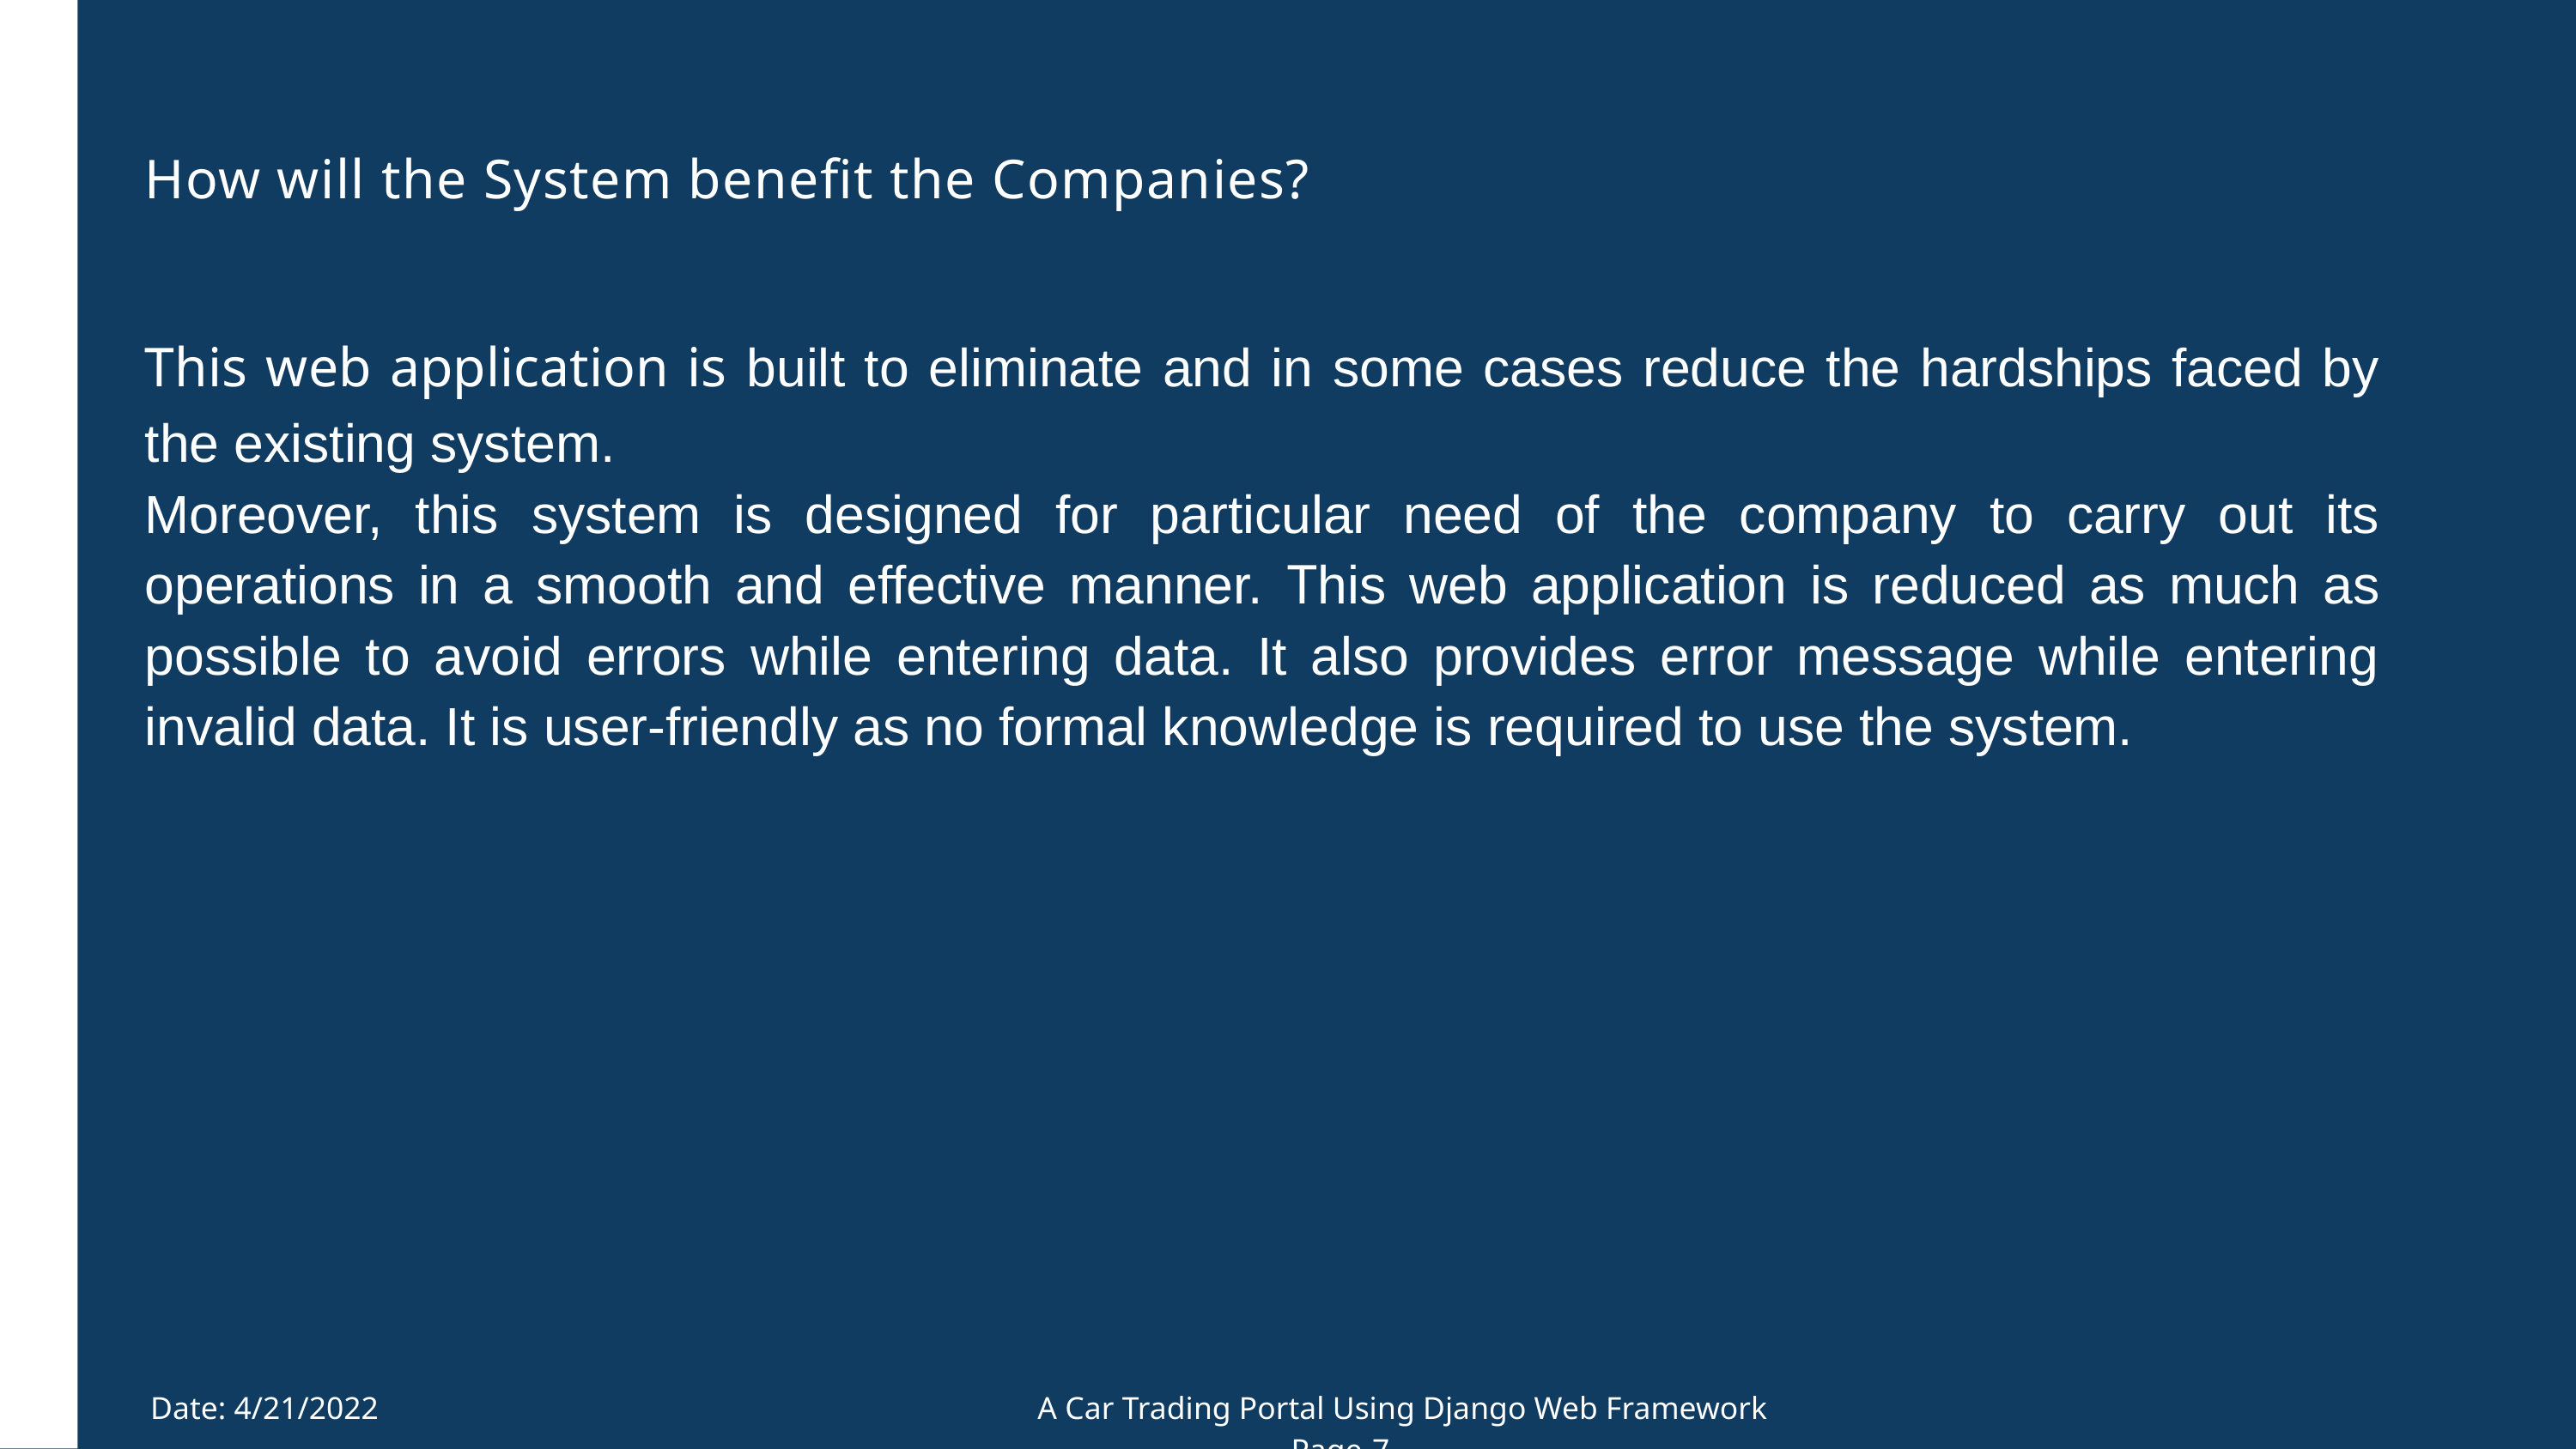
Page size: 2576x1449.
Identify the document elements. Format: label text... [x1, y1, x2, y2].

text_box This web application is built to eliminate and in some cases reduce the hardships faced by the existing system. Moreover, this system is designed for particular need of the company to carry out its operations in a smooth and effective manner. This web application is reduced as much as possible to avoid errors while entering data. It also provides error message while entering invalid data. It is user-friendly as no formal knowledge is required to use the system. [144, 321, 2382, 832]
text_box Date: 4/21/2022 A Car Trading Portal Using Django Web Framework Page-7 [120, 1382, 2561, 1449]
text_box How will the System benefit the Companies? [144, 135, 1655, 284]
text_box [0, 0, 78, 1449]
